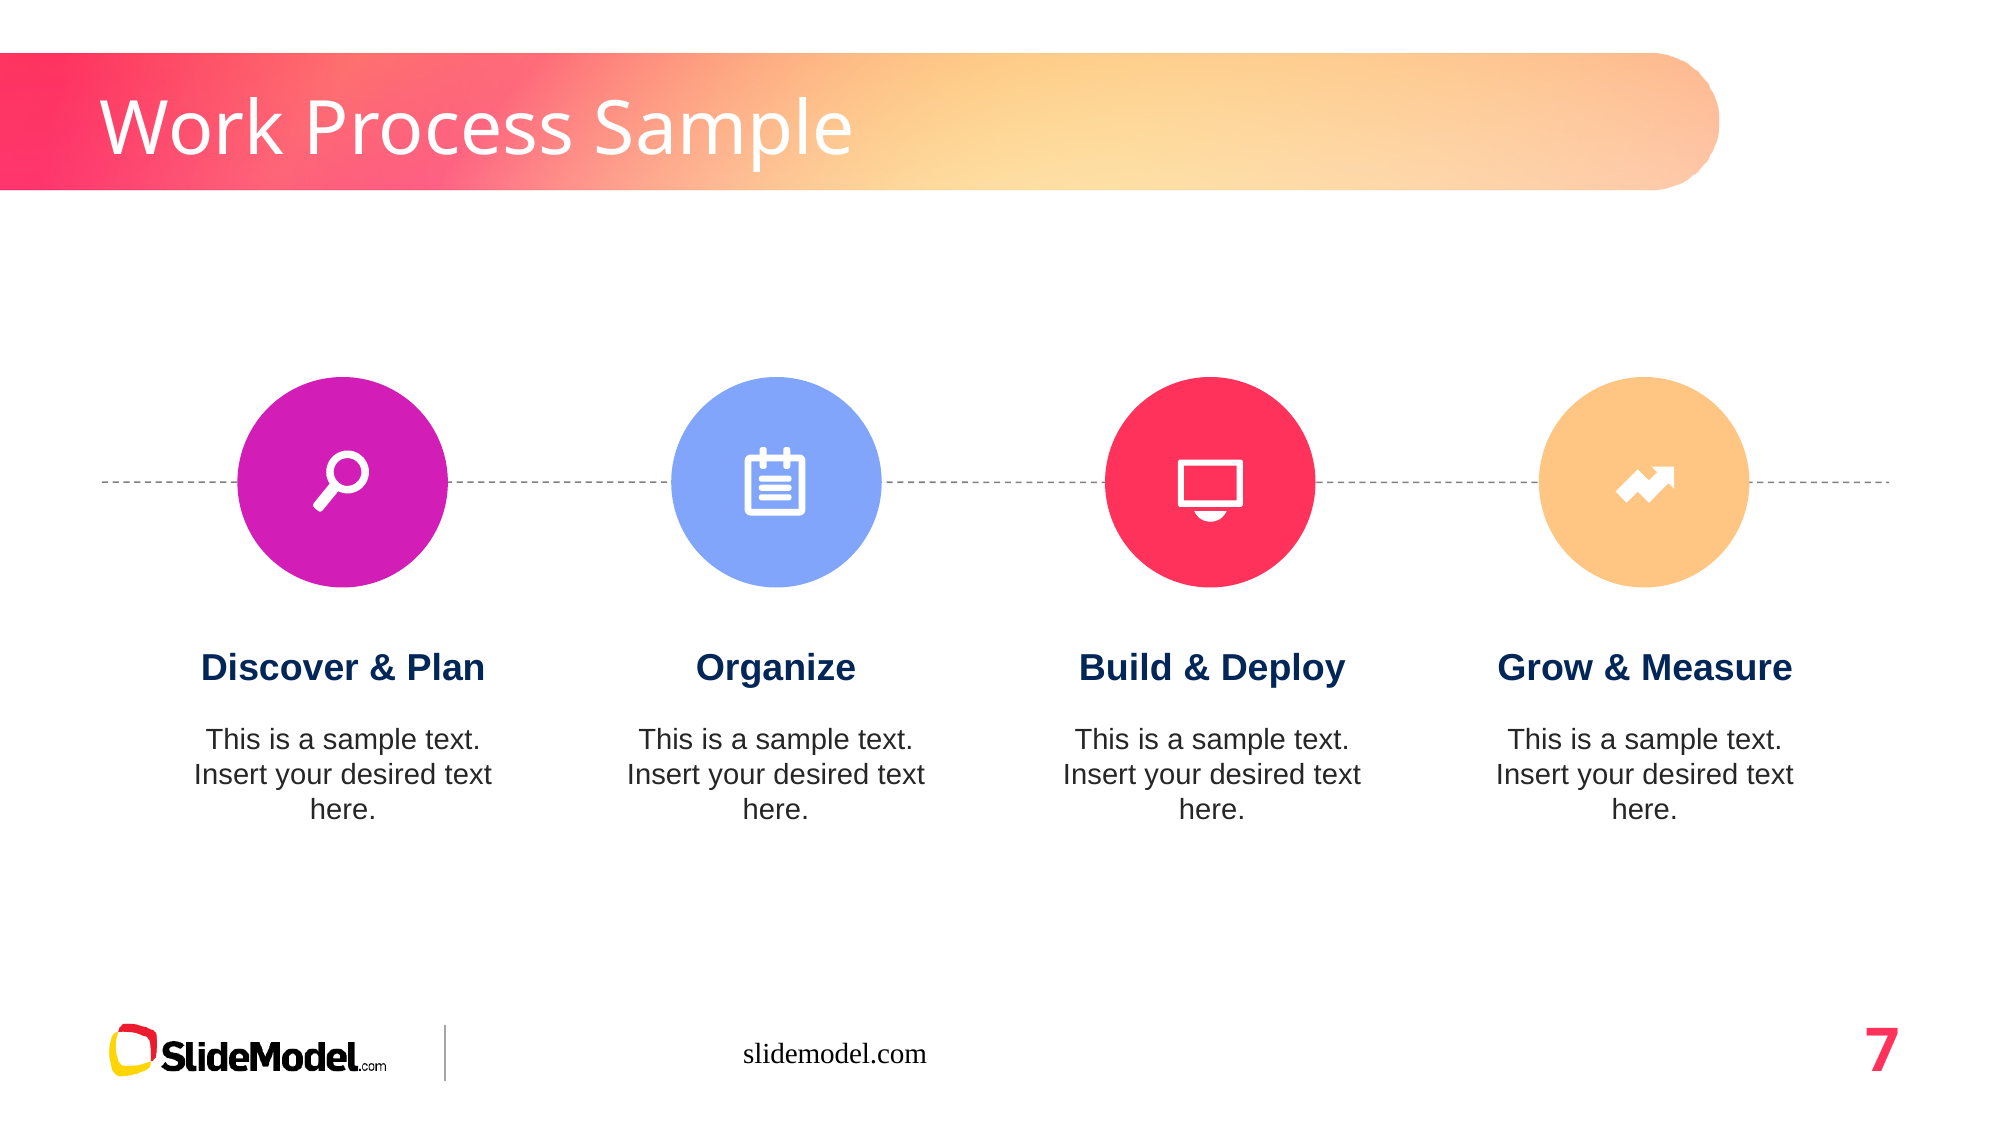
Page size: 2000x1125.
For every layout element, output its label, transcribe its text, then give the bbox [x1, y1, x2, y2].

text_box This is a sample text. Insert your desired text here. [1464, 712, 1826, 833]
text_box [744, 446, 806, 516]
text_box Discover & Plan [162, 635, 524, 696]
text_box This is a sample text. Insert your desired text here. [595, 712, 957, 833]
text_box Build & Deploy [1031, 635, 1393, 696]
footer slidemodel.com [518, 1022, 1152, 1083]
picture [99, 1004, 407, 1095]
text_box This is a sample text. Insert your desired text here. [162, 712, 524, 833]
text_box This is a sample text. Insert your desired text here. [1031, 712, 1393, 833]
text_box Grow & Measure [1464, 635, 1826, 696]
text_box Organize [595, 635, 957, 696]
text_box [237, 376, 1750, 588]
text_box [312, 450, 370, 512]
title Work Process Sample [99, 66, 1900, 183]
slide_number 7 [1432, 1022, 1900, 1083]
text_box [1177, 459, 1244, 522]
picture [0, 19, 2000, 226]
